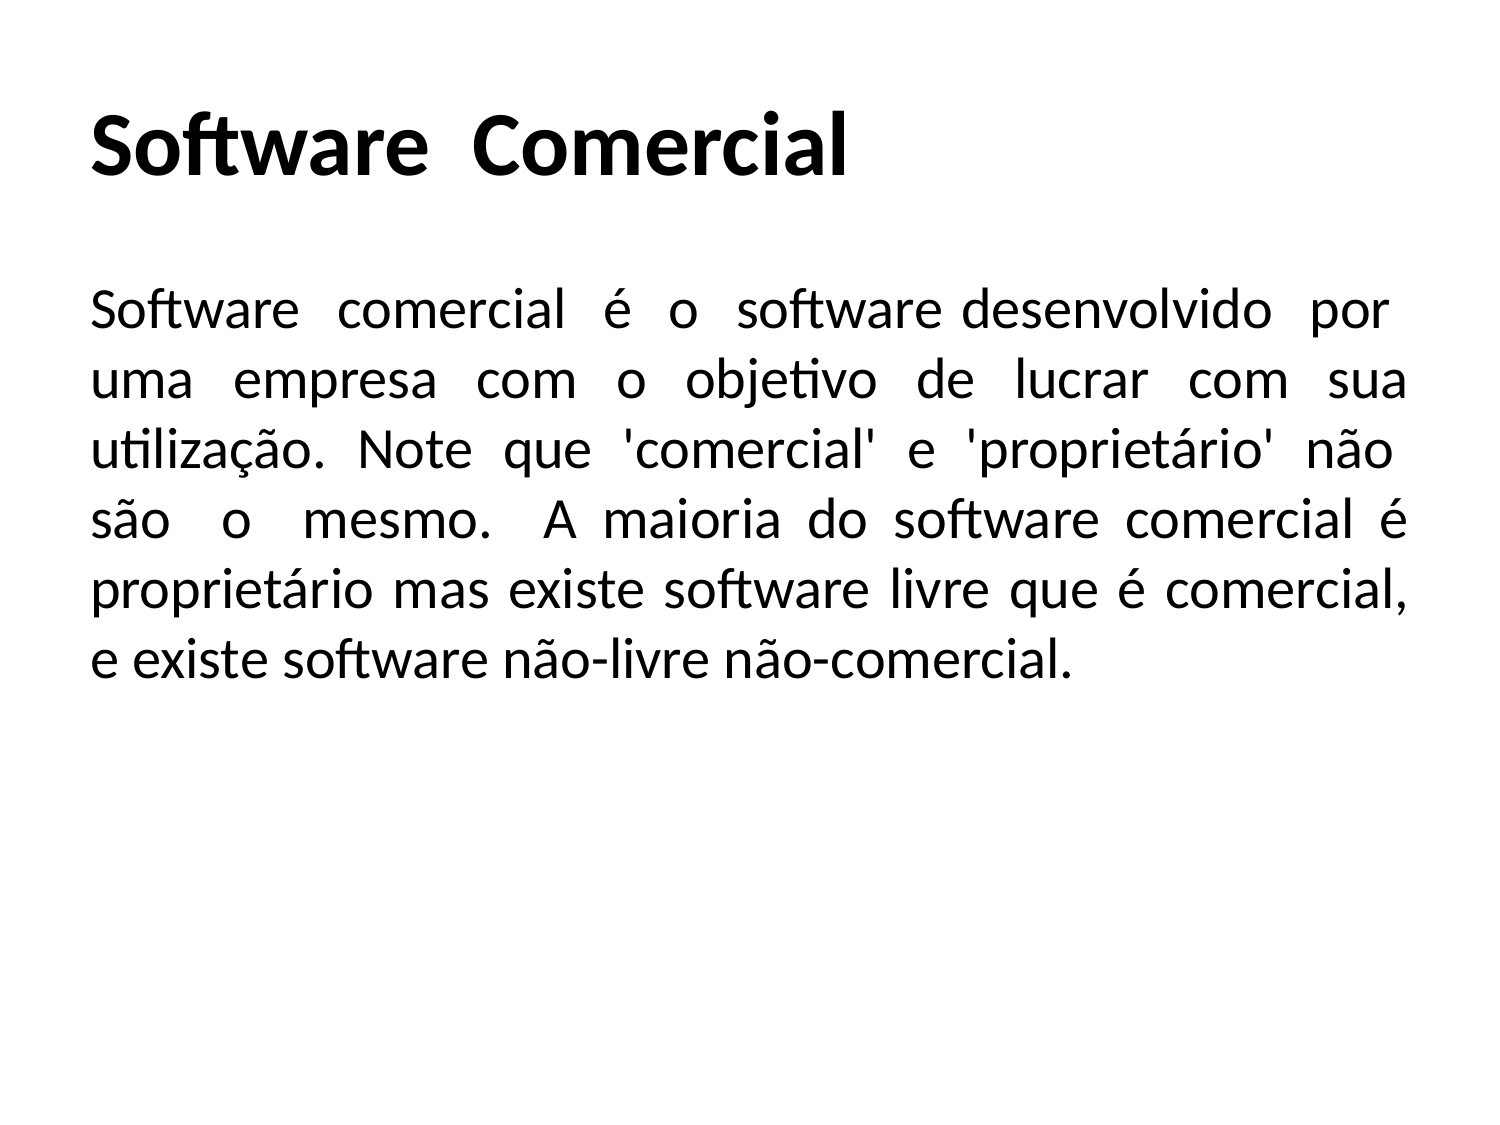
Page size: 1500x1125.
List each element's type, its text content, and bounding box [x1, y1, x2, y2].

list Software comercial é o software desenvolvido por uma empresa com o objetivo de lucrar com sua utilização. Note que 'comercial' e 'proprietário' não são o mesmo. A maioria do software comercial é proprietário mas existe software livre que é comercial, e existe software não-livre não-comercial. [75, 262, 1425, 1005]
title Software Comercial [75, 45, 1425, 233]
